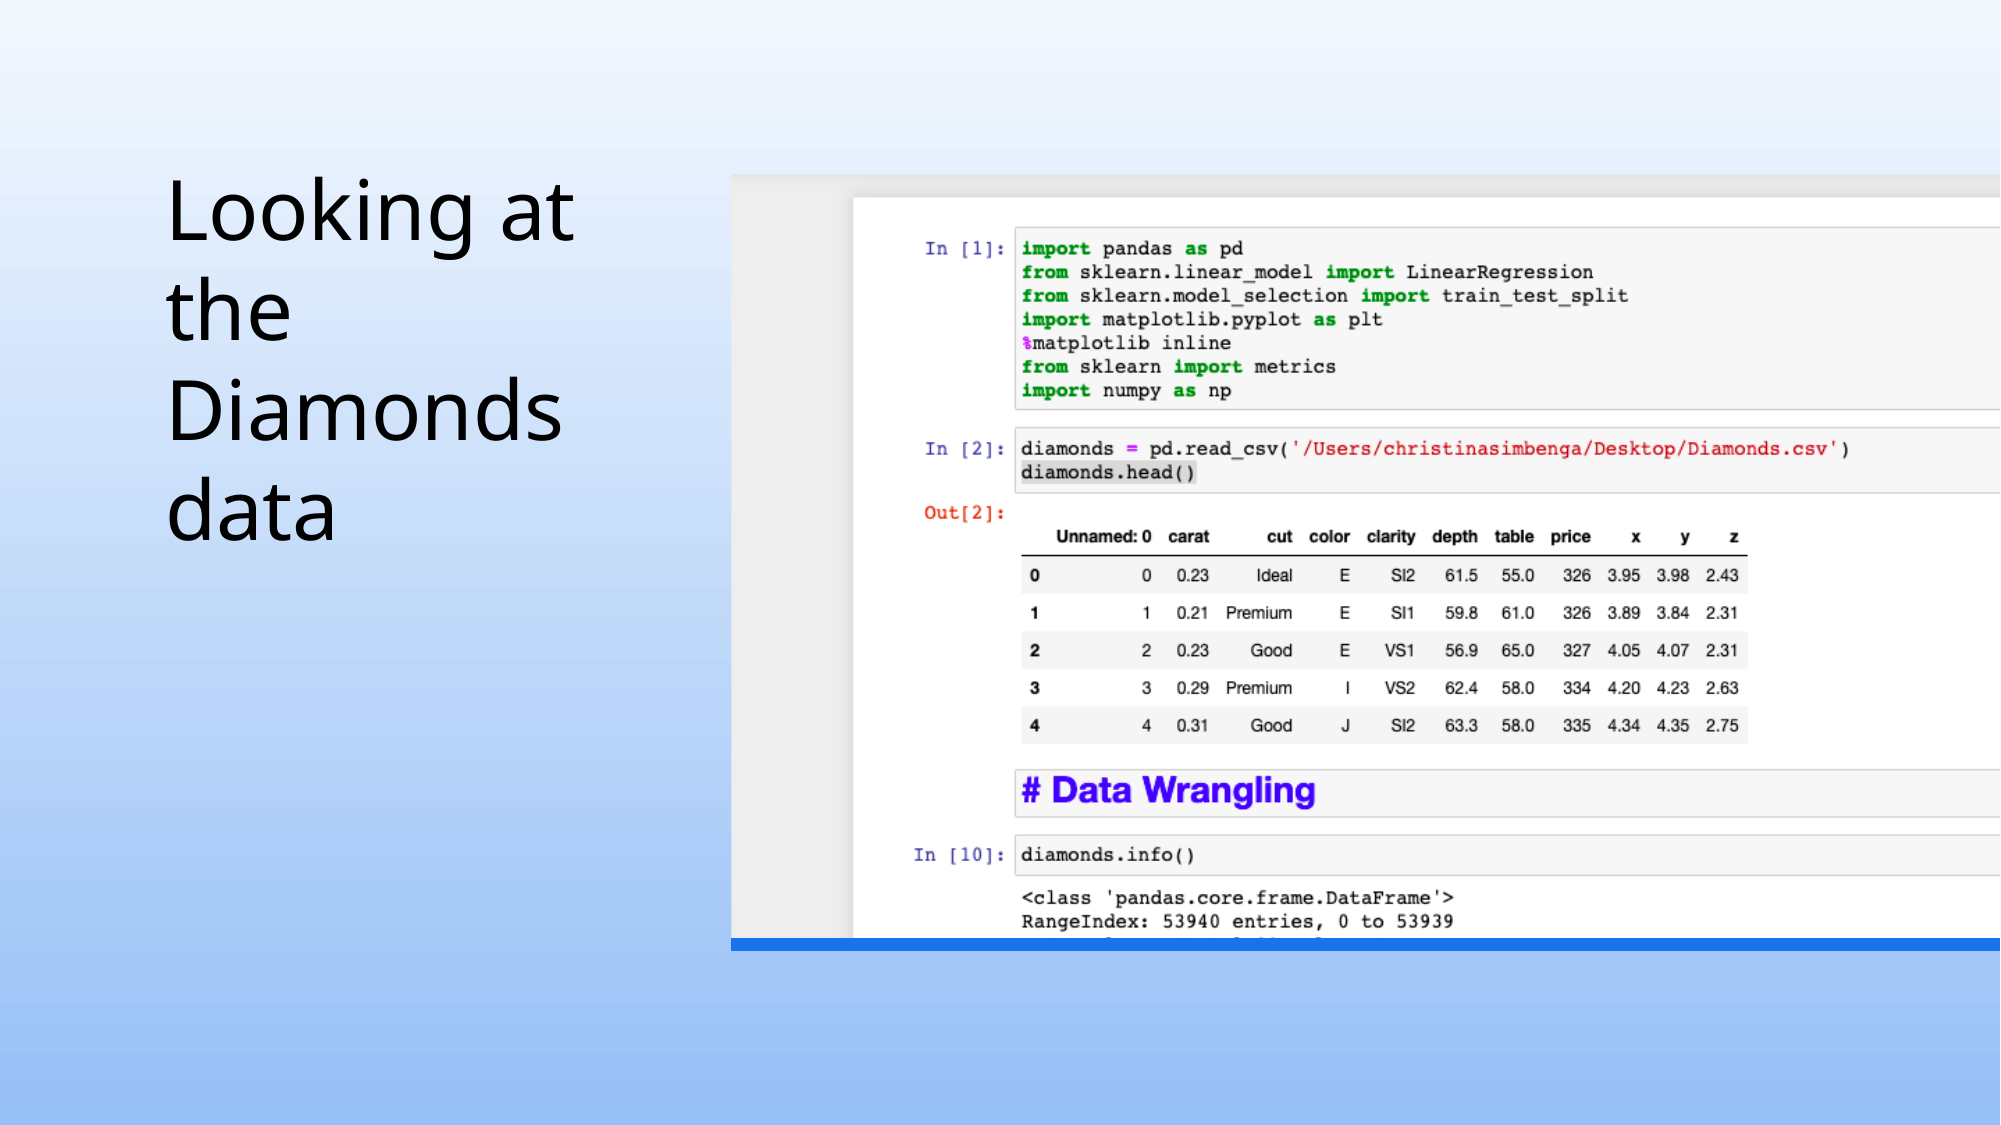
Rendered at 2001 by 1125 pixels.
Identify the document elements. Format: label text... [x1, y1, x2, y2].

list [731, 174, 2000, 944]
title Looking at the Diamonds data [150, 149, 664, 680]
text_box [0, 0, 2000, 1125]
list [731, 945, 2000, 950]
